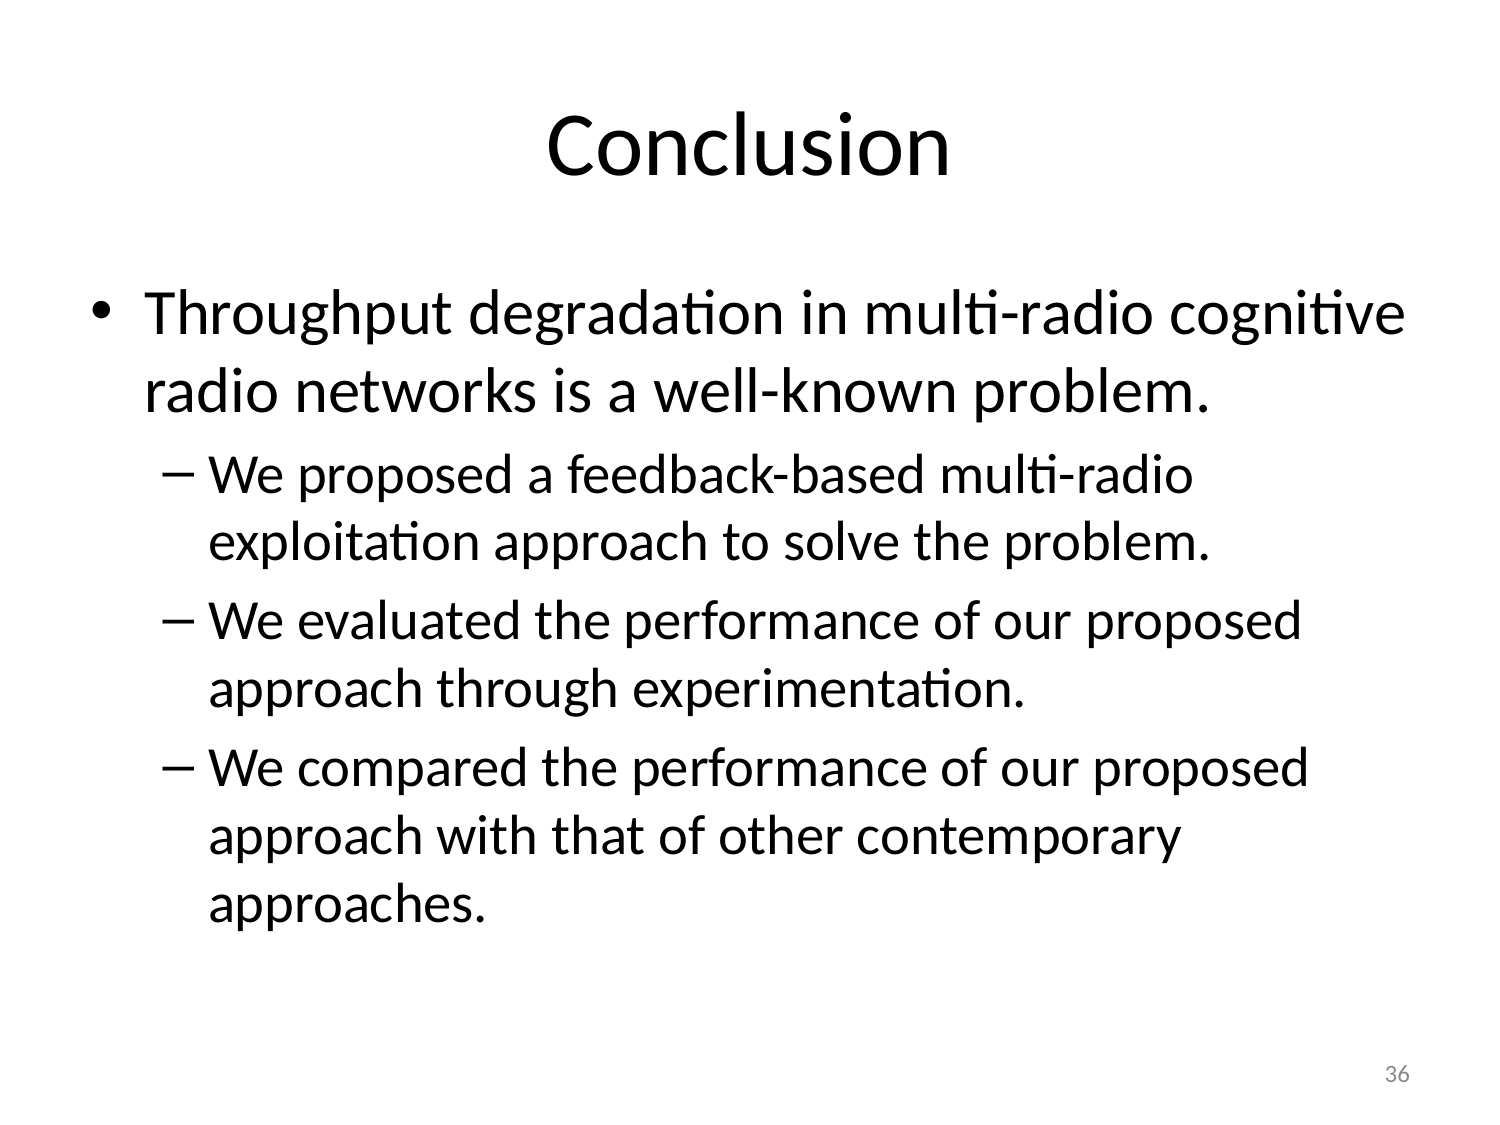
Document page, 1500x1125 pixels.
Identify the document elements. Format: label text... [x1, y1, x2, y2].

list Throughput degradation in multi-radio cognitive radio networks is a well-known problem. We proposed a feedback-based multi-radio exploitation approach to solve the problem. We evaluated the performance of our proposed approach through experimentation. We compared the performance of our proposed approach with that of other contemporary approaches. [75, 262, 1425, 1005]
slide_number 36 [1074, 1042, 1425, 1103]
title Conclusion [75, 45, 1425, 233]
